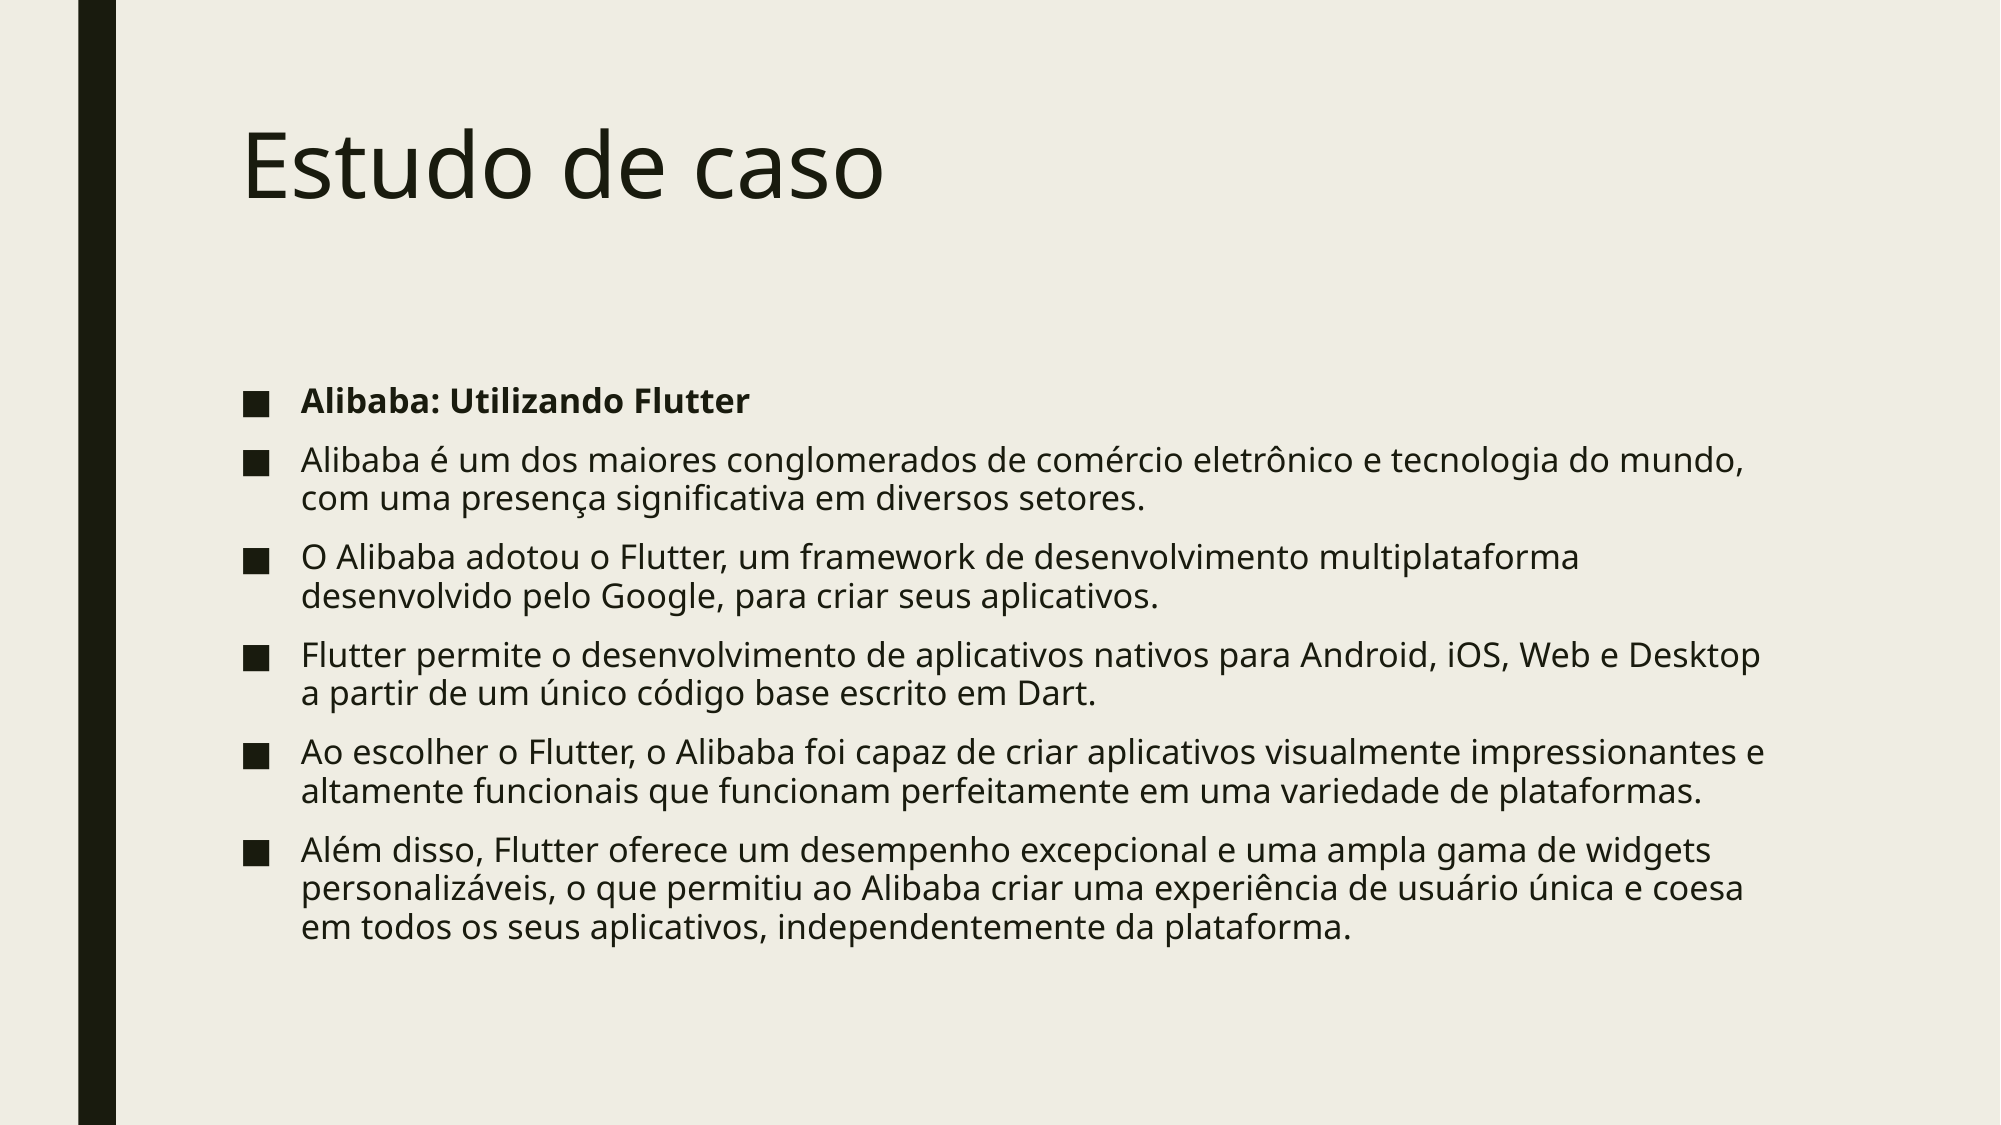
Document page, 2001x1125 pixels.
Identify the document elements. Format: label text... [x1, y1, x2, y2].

title Estudo de caso [225, 112, 1800, 357]
list Alibaba: Utilizando Flutter Alibaba é um dos maiores conglomerados de comércio eletrônico e tecnologia do mundo, com uma presença significativa em diversos setores. O Alibaba adotou o Flutter, um framework de desenvolvimento multiplataforma desenvolvido pelo Google, para criar seus aplicativos. Flutter permite o desenvolvimento de aplicativos nativos para Android, iOS, Web e Desktop a partir de um único código base escrito em Dart. Ao escolher o Flutter, o Alibaba foi capaz de criar aplicativos visualmente impressionantes e altamente funcionais que funcionam perfeitamente em uma variedade de plataformas. Além disso, Flutter oferece um desempenho excepcional e uma ampla gama de widgets personalizáveis, o que permitiu ao Alibaba criar uma experiência de usuário única e coesa em todos os seus aplicativos, independentemente da plataforma. [225, 375, 1800, 963]
